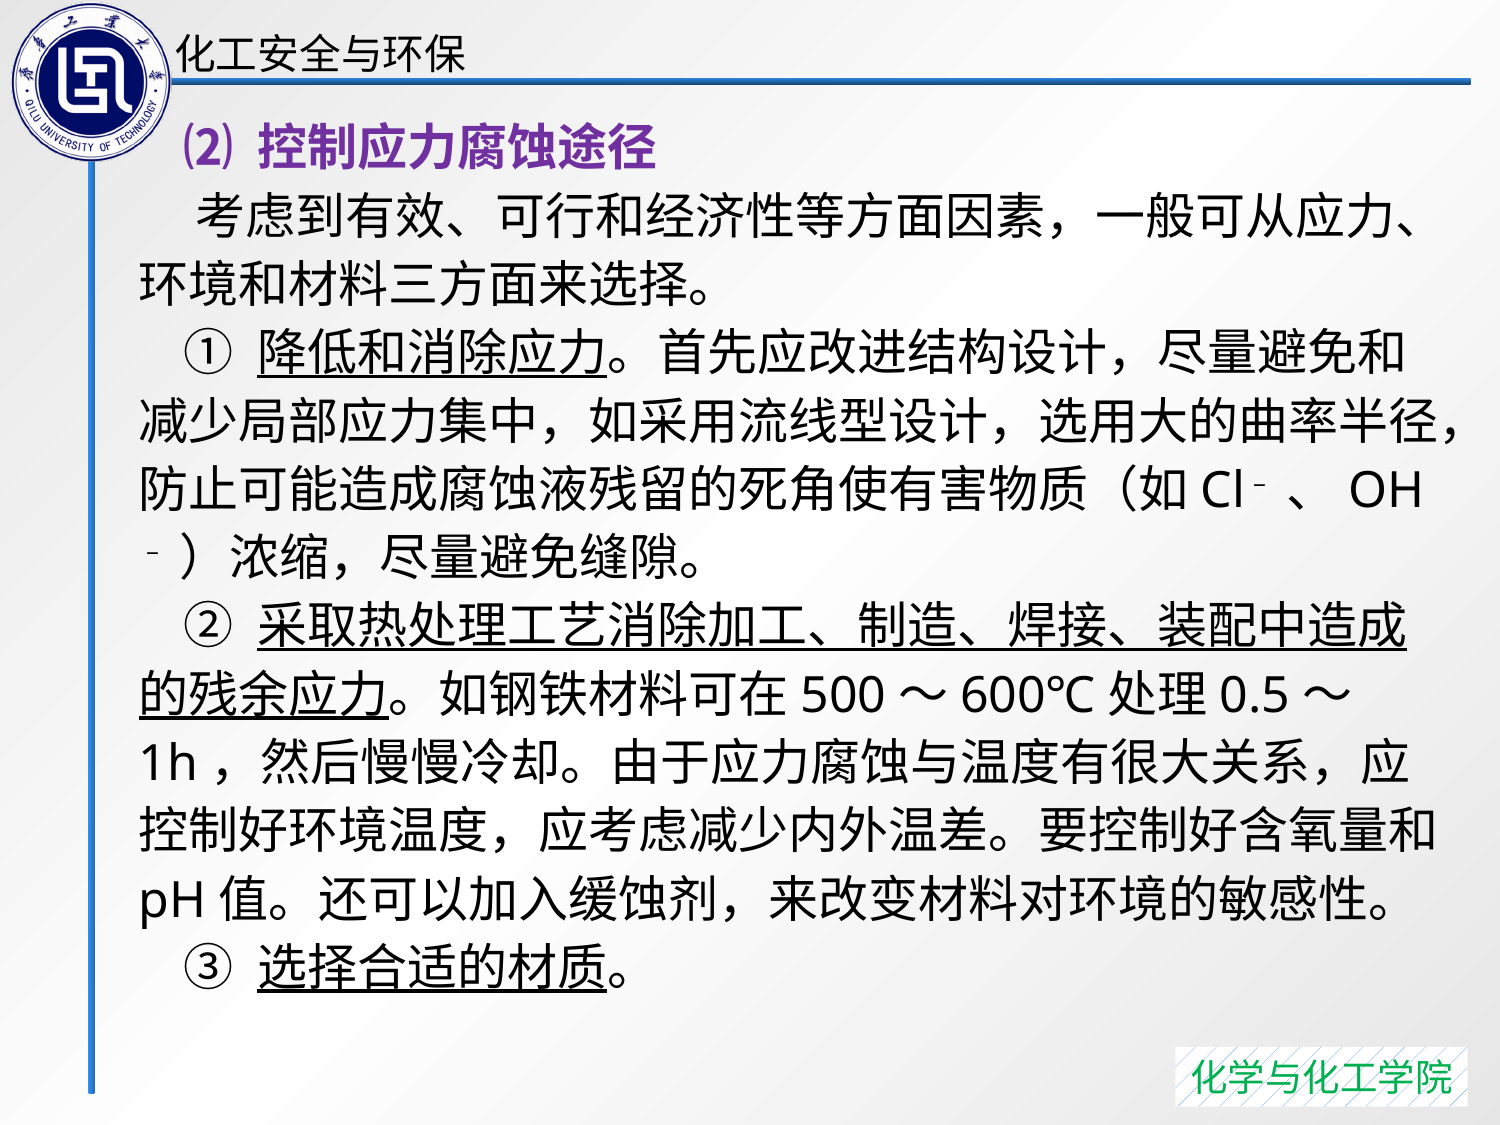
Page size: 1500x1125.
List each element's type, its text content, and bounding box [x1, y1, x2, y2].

picture [11, 2, 172, 162]
list ⑵ 控制应力腐蚀途径 考虑到有效、可行和经济性等方面因素，一般可从应力、环境和材料三方面来选择。 ① 降低和消除应力。首先应改进结构设计，尽量避免和减少局部应力集中，如采用流线型设计，选用大的曲率半径，防止可能造成腐蚀液残留的死角使有害物质（如Cl﹣、OH﹣）浓缩，尽量避免缝隙。 ② 采取热处理工艺消除加工、制造、焊接、装配中造成的残余应力。如钢铁材料可在500～600℃处理0.5～1h，然后慢慢冷却。由于应力腐蚀与温度有很大关系，应控制好环境温度，应考虑减少内外温差。要控制好含氧量和pH值。还可以加入缓蚀剂，来改变材料对环境的敏感性。 ③ 选择合适的材质。 [123, 99, 1471, 1048]
